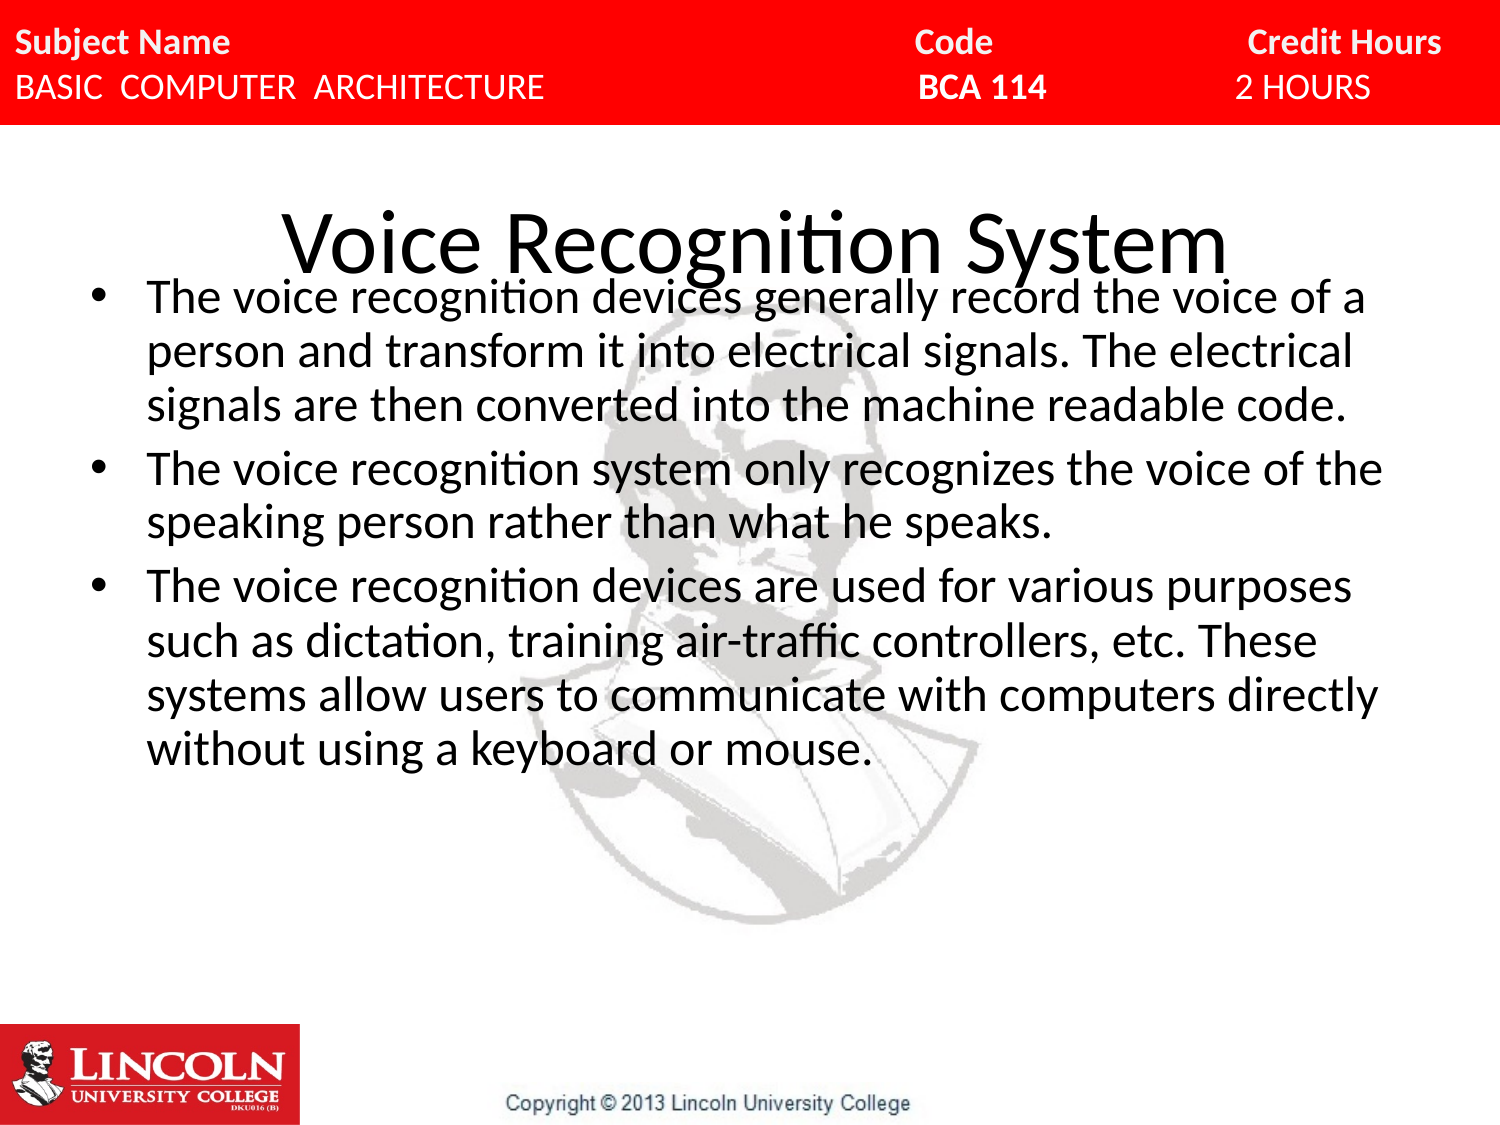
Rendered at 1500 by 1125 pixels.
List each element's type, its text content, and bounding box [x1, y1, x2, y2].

title Voice Recognition System [50, 174, 1463, 363]
picture [487, 1082, 936, 1125]
list The voice recognition devices generally record the voice of a person and transform it into electrical signals. The electrical signals are then converted into the machine readable code. The voice recognition system only recognizes the voice of the speaking person rather than what he speaks. The voice recognition devices are used for various purposes such as dictation, training air-traffic controllers, etc. These systems allow users to communicate with computers directly without using a keyboard or mouse. [74, 262, 1426, 1006]
picture [0, 1024, 300, 1125]
